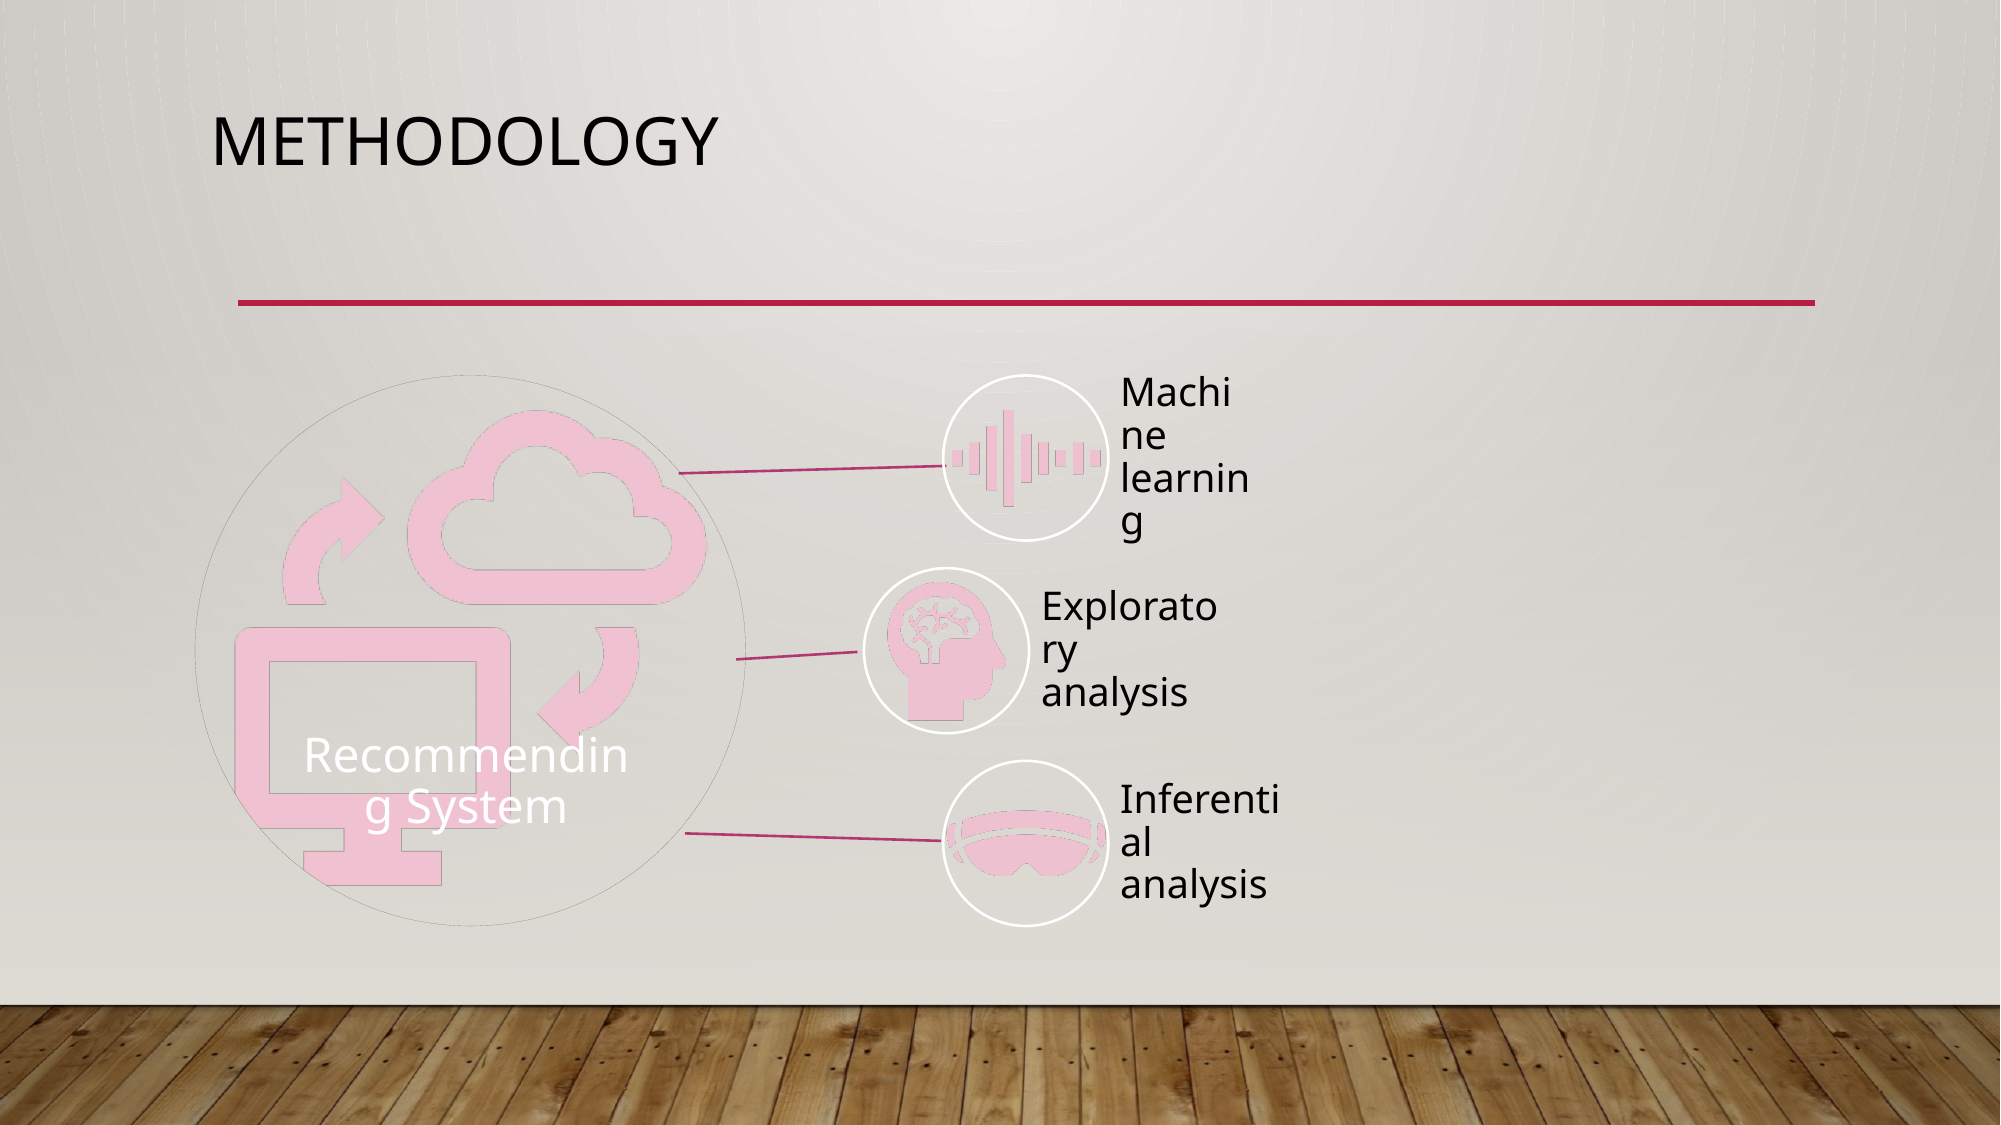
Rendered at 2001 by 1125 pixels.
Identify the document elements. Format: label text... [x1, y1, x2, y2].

title Methodology [195, 99, 1203, 339]
picture [0, 1005, 2000, 1125]
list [194, 351, 1297, 951]
